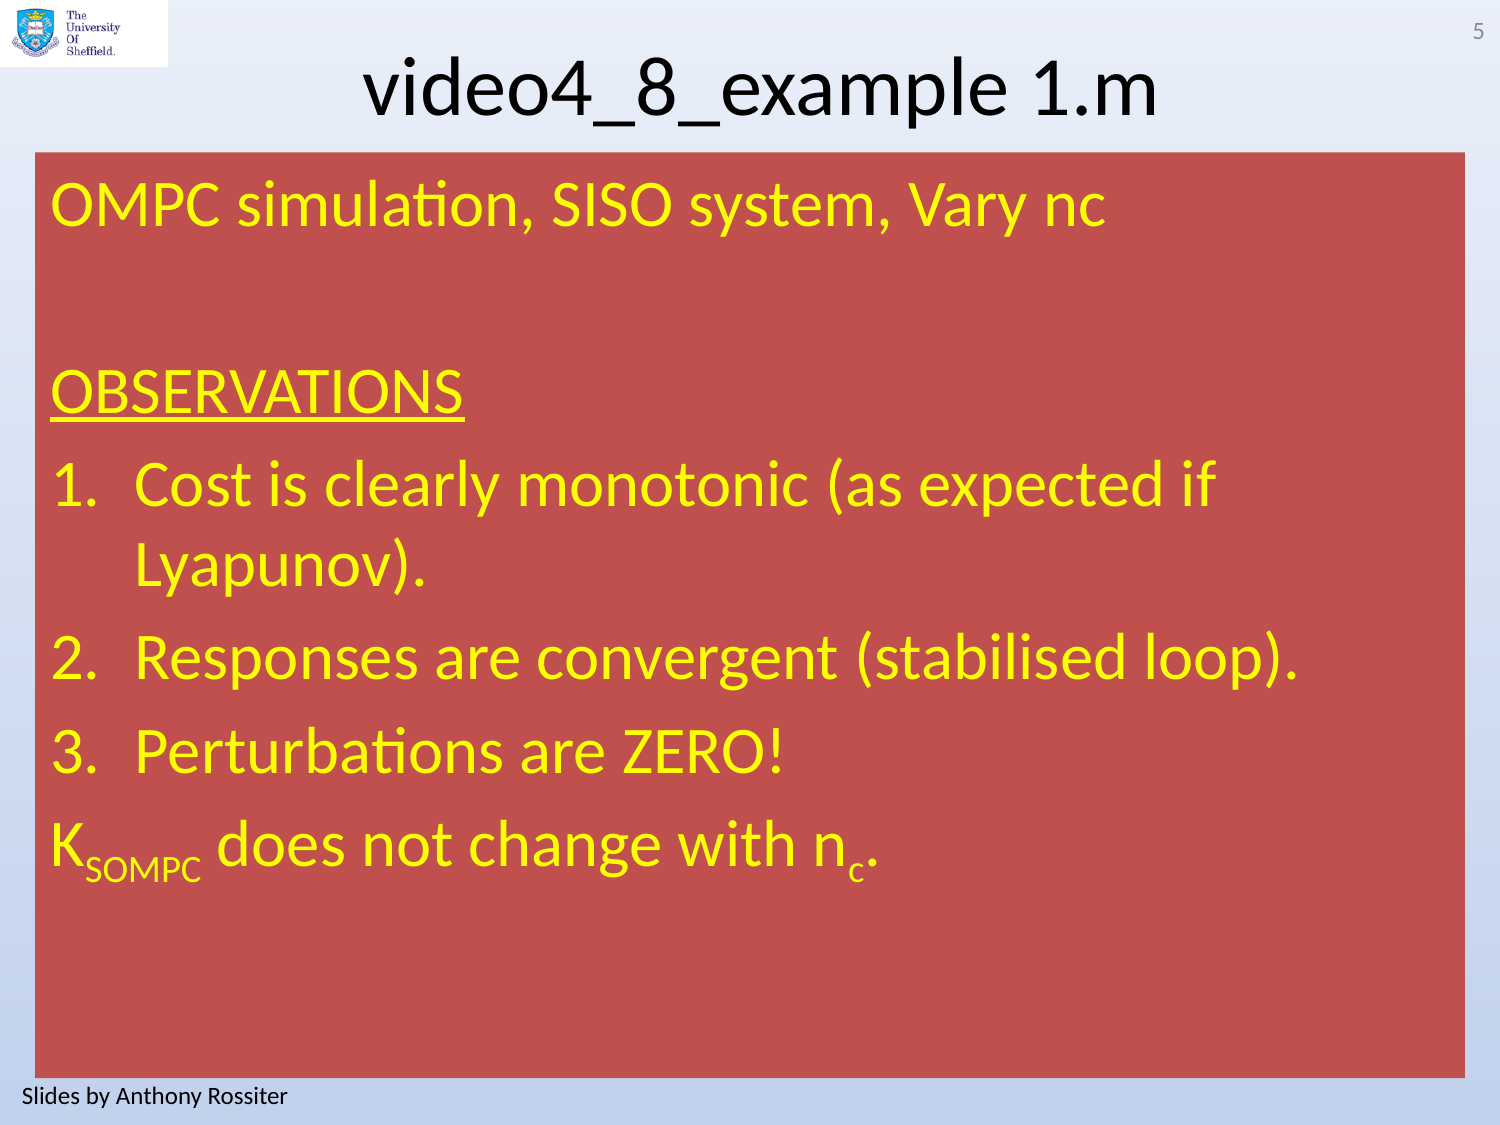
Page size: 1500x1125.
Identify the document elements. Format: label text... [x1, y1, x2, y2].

slide_number 5 [1335, 0, 1500, 60]
picture [0, 0, 168, 67]
footer Slides by Anthony Rossiter [0, 1065, 317, 1125]
list OMPC simulation, SISO system, Vary nc OBSERVATIONS Cost is clearly monotonic (as expected if Lyapunov). Responses are convergent (stabilised loop). Perturbations are ZERO! KSOMPC does not change with nc. [35, 152, 1465, 1079]
title video4_8_example 1.m [105, 23, 1418, 141]
